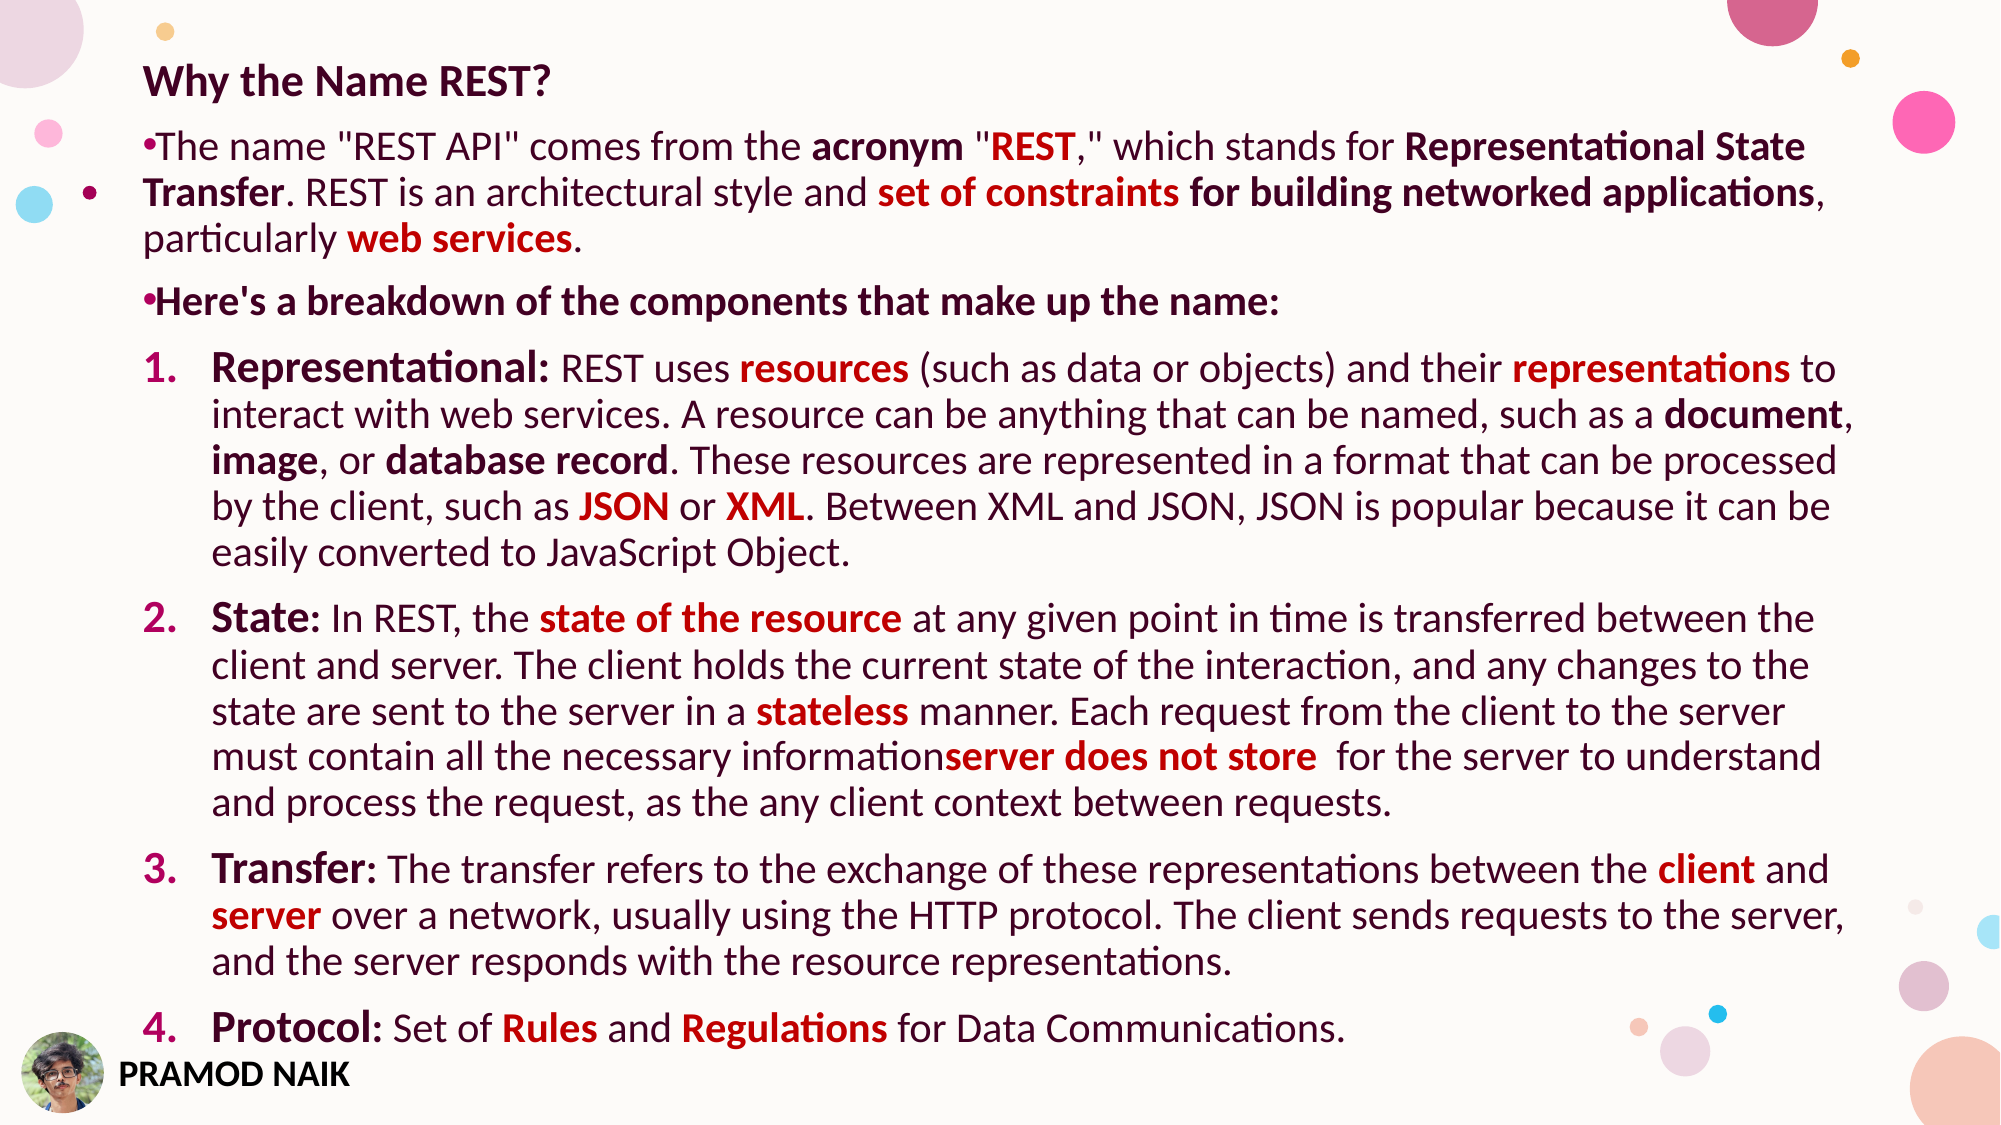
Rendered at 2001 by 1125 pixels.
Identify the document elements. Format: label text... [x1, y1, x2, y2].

list Why the Name REST? The name "REST API" comes from the acronym "REST," which stands for Representational State Transfer. REST is an architectural style and set of constraints for building networked applications, particularly web services. Here's a breakdown of the components that make up the name: Representational: REST uses resources (such as data or objects) and their representations to interact with web services. A resource can be anything that can be named, such as a document, image, or database record. These resources are represented in a format that can be processed by the client, such as JSON or XML. Between XML and JSON, JSON is popular because it can be easily converted to JavaScript Object. State: In REST, the state of the resource at any given point in time is transferred between the client and server. The client holds the current state of the interaction, and any changes to the state are sent to the server in a stateless manner. Each request from the client to the server must contain all the necessary informationserver does not store for the server to understand and process the request, as the any client context between requests. Transfer: The transfer refers to the exchange of these representations between the client and server over a network, usually using the HTTP protocol. The client sends requests to the server, and the server responds with the resource representations. Protocol: Set of Rules and Regulations for Data Communications. [127, 48, 1877, 1070]
picture [21, 1031, 104, 1114]
